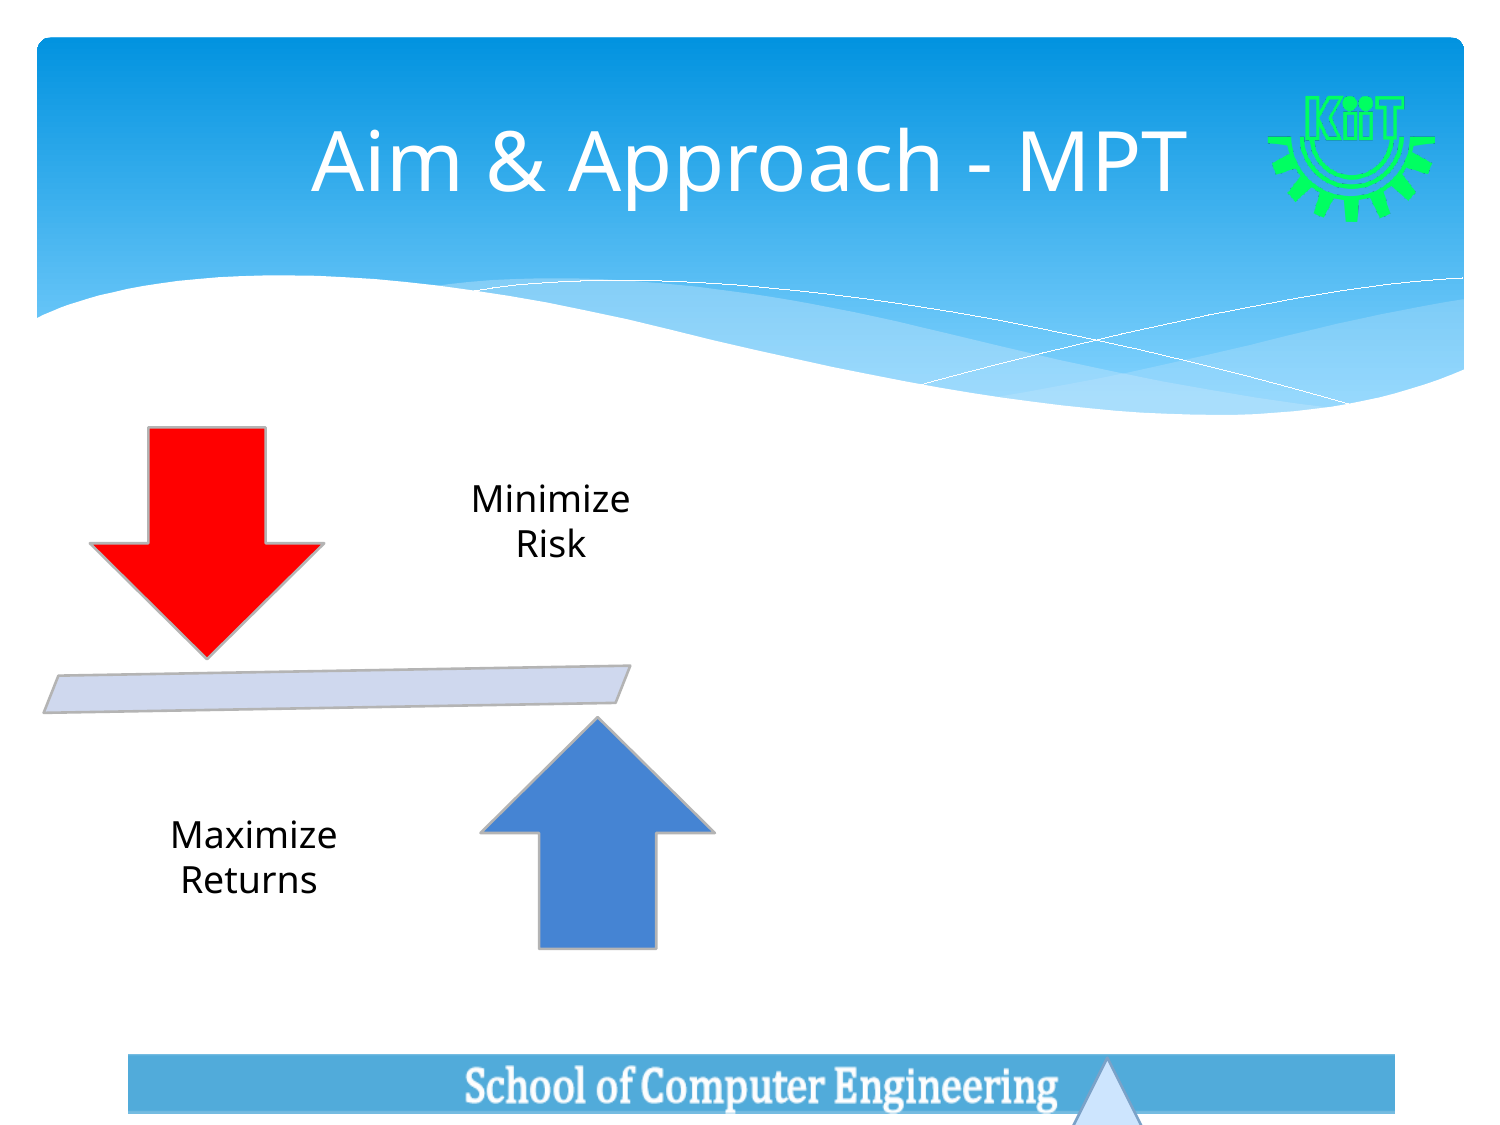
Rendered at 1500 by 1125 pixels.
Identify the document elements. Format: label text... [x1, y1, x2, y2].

title Aim & Approach - MPT [35, 55, 1465, 261]
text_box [714, 198, 1500, 890]
picture [1265, 93, 1437, 198]
picture [128, 1054, 1395, 1114]
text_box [11, 398, 794, 979]
